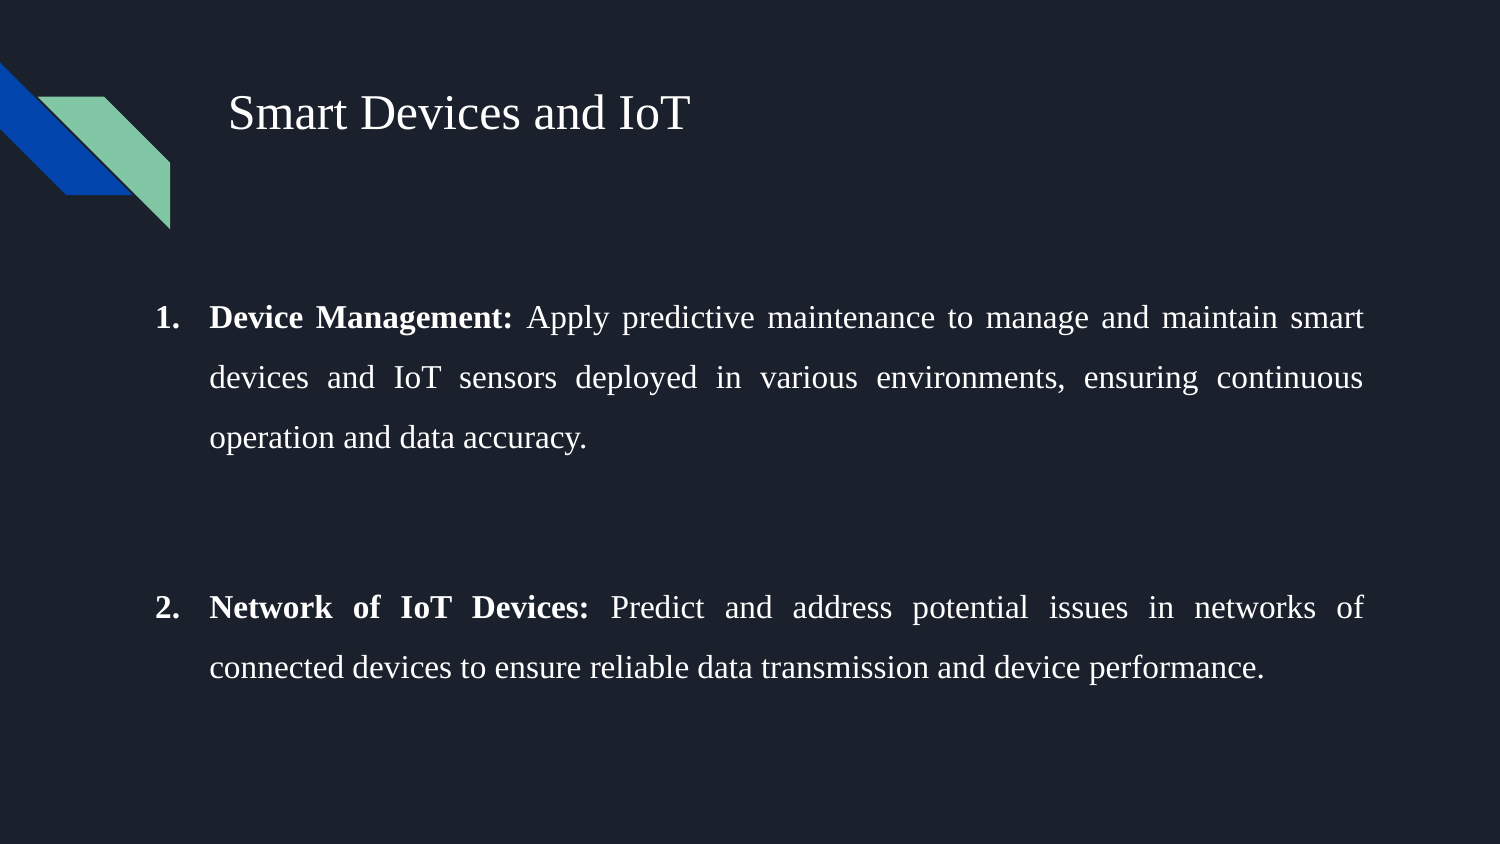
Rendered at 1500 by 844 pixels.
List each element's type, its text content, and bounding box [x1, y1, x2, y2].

title Smart Devices and IoT [212, 64, 1368, 215]
list Device Management: Apply predictive maintenance to manage and maintain smart devices and IoT sensors deployed in various environments, ensuring continuous operation and data accuracy. Network of IoT Devices: Predict and address potential issues in networks of connected devices to ensure reliable data transmission and device performance. [119, 260, 1381, 721]
